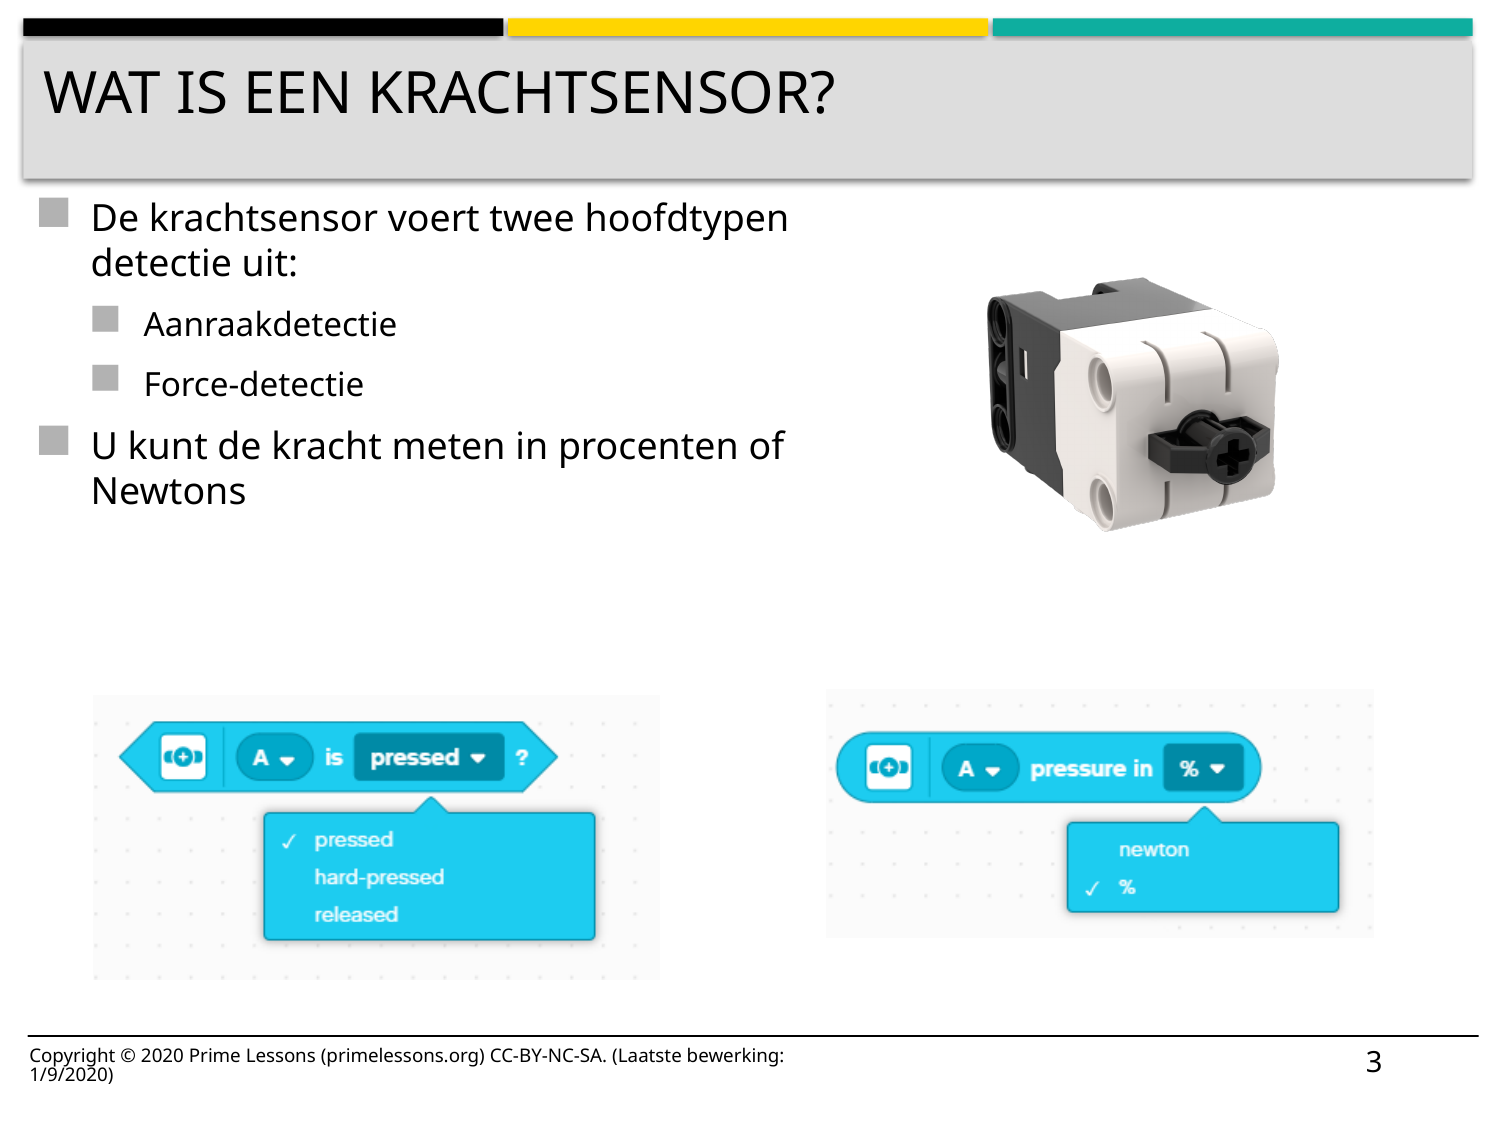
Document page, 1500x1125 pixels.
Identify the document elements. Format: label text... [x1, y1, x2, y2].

title Wat is een krachtsensor? [28, 48, 1464, 172]
slide_number 3 [1351, 1036, 1478, 1097]
picture [93, 694, 660, 981]
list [902, 201, 1397, 574]
footer Copyright © 2020 Prime Lessons (primelessons.org) CC-BY-NC-SA. (Laatste bewerking: 1/9/2020) [14, 1036, 814, 1097]
picture [825, 688, 1374, 939]
text_box De krachtsensor voert twee hoofdtypen detectie uit: Aanraakdetectie Force-detectie U kunt de kracht meten in procenten of Newtons [25, 186, 827, 1021]
